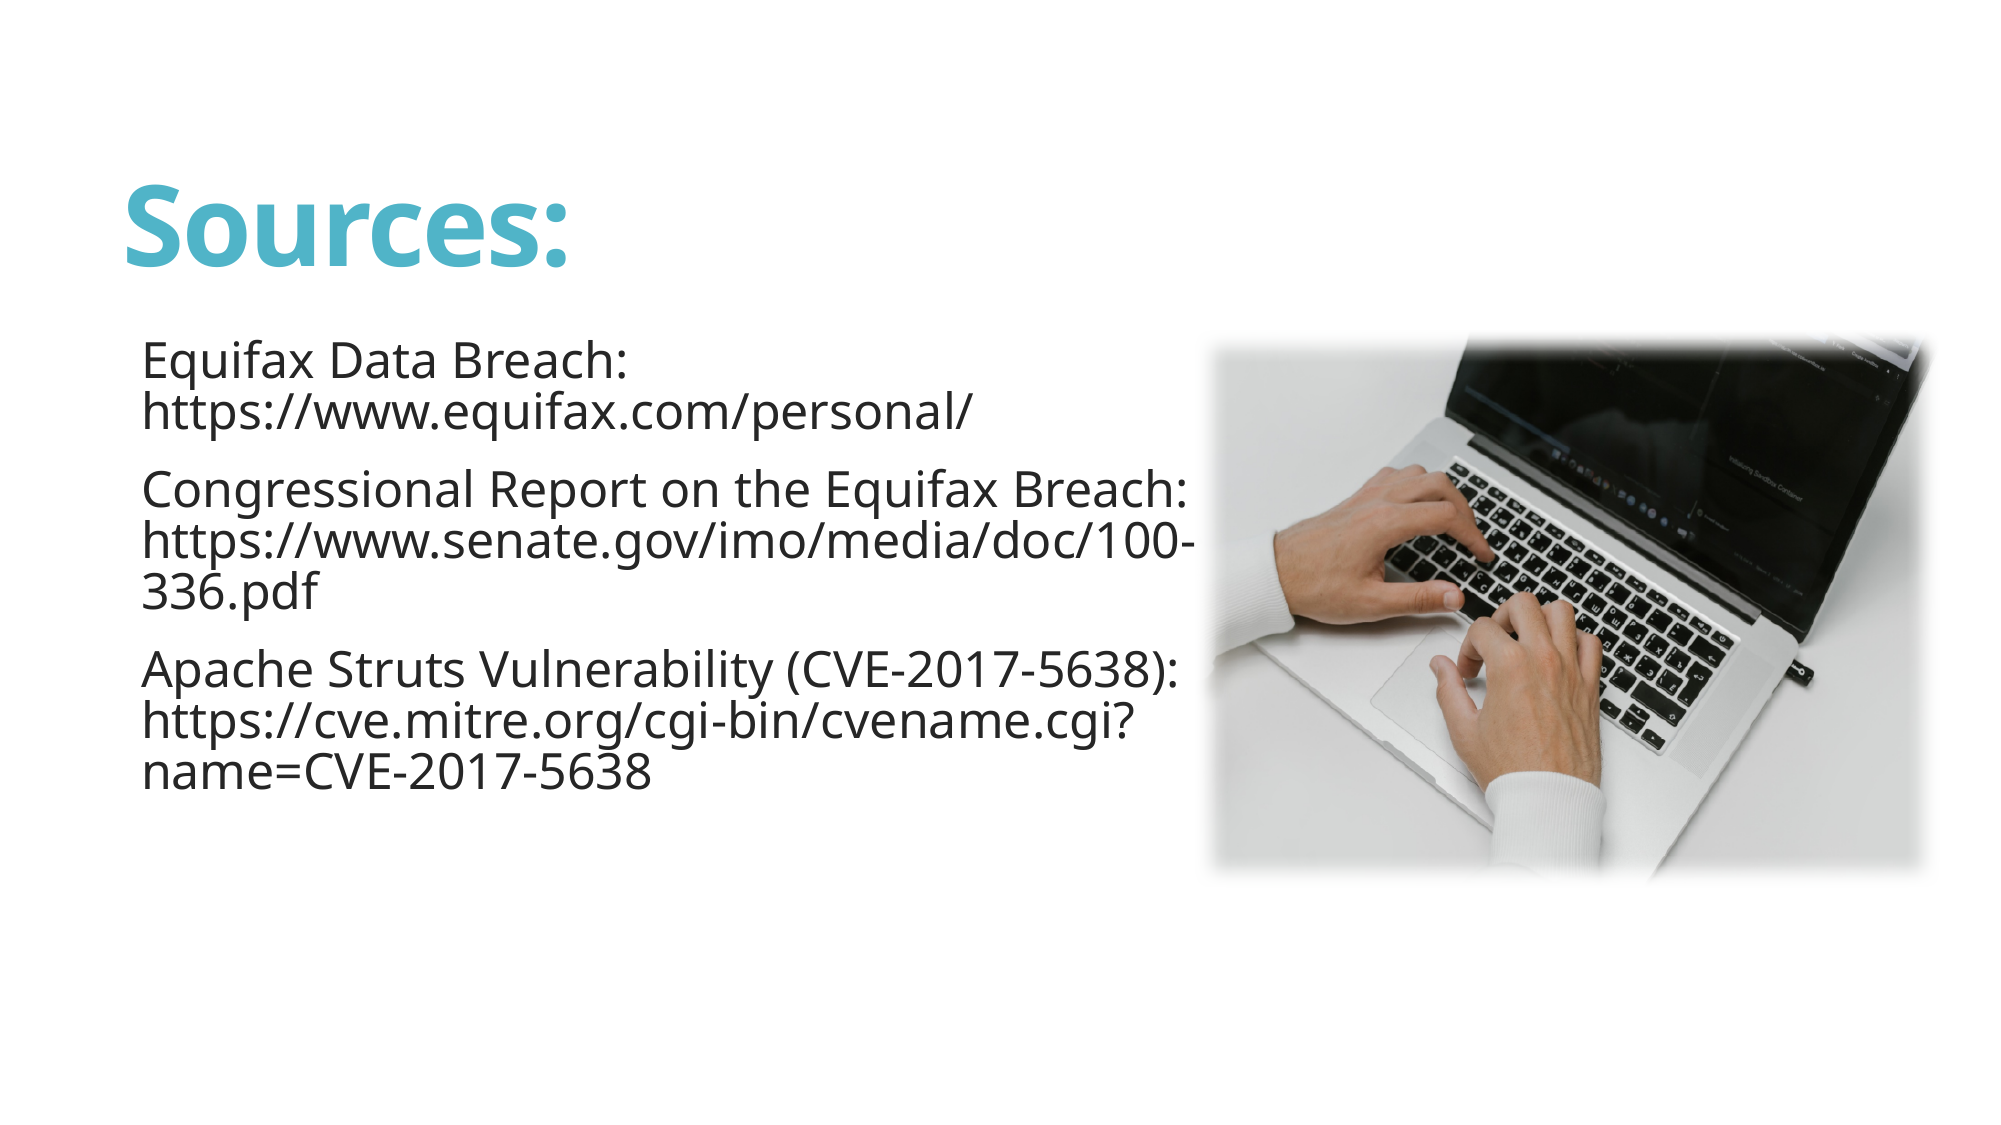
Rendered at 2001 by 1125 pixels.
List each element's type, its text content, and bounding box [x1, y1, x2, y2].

picture [1194, 329, 1940, 888]
list Equifax Data Breach: https://www.equifax.com/personal/ Congressional Report on the Equifax Breach: https://www.senate.gov/imo/media/doc/100-336.pdf Apache Struts Vulnerability (CVE-2017-5638): https://cve.mitre.org/cgi-bin/cvename.cgi?name=CVE-2017-5638 [111, 329, 1260, 948]
title Sources: [107, 95, 1876, 368]
